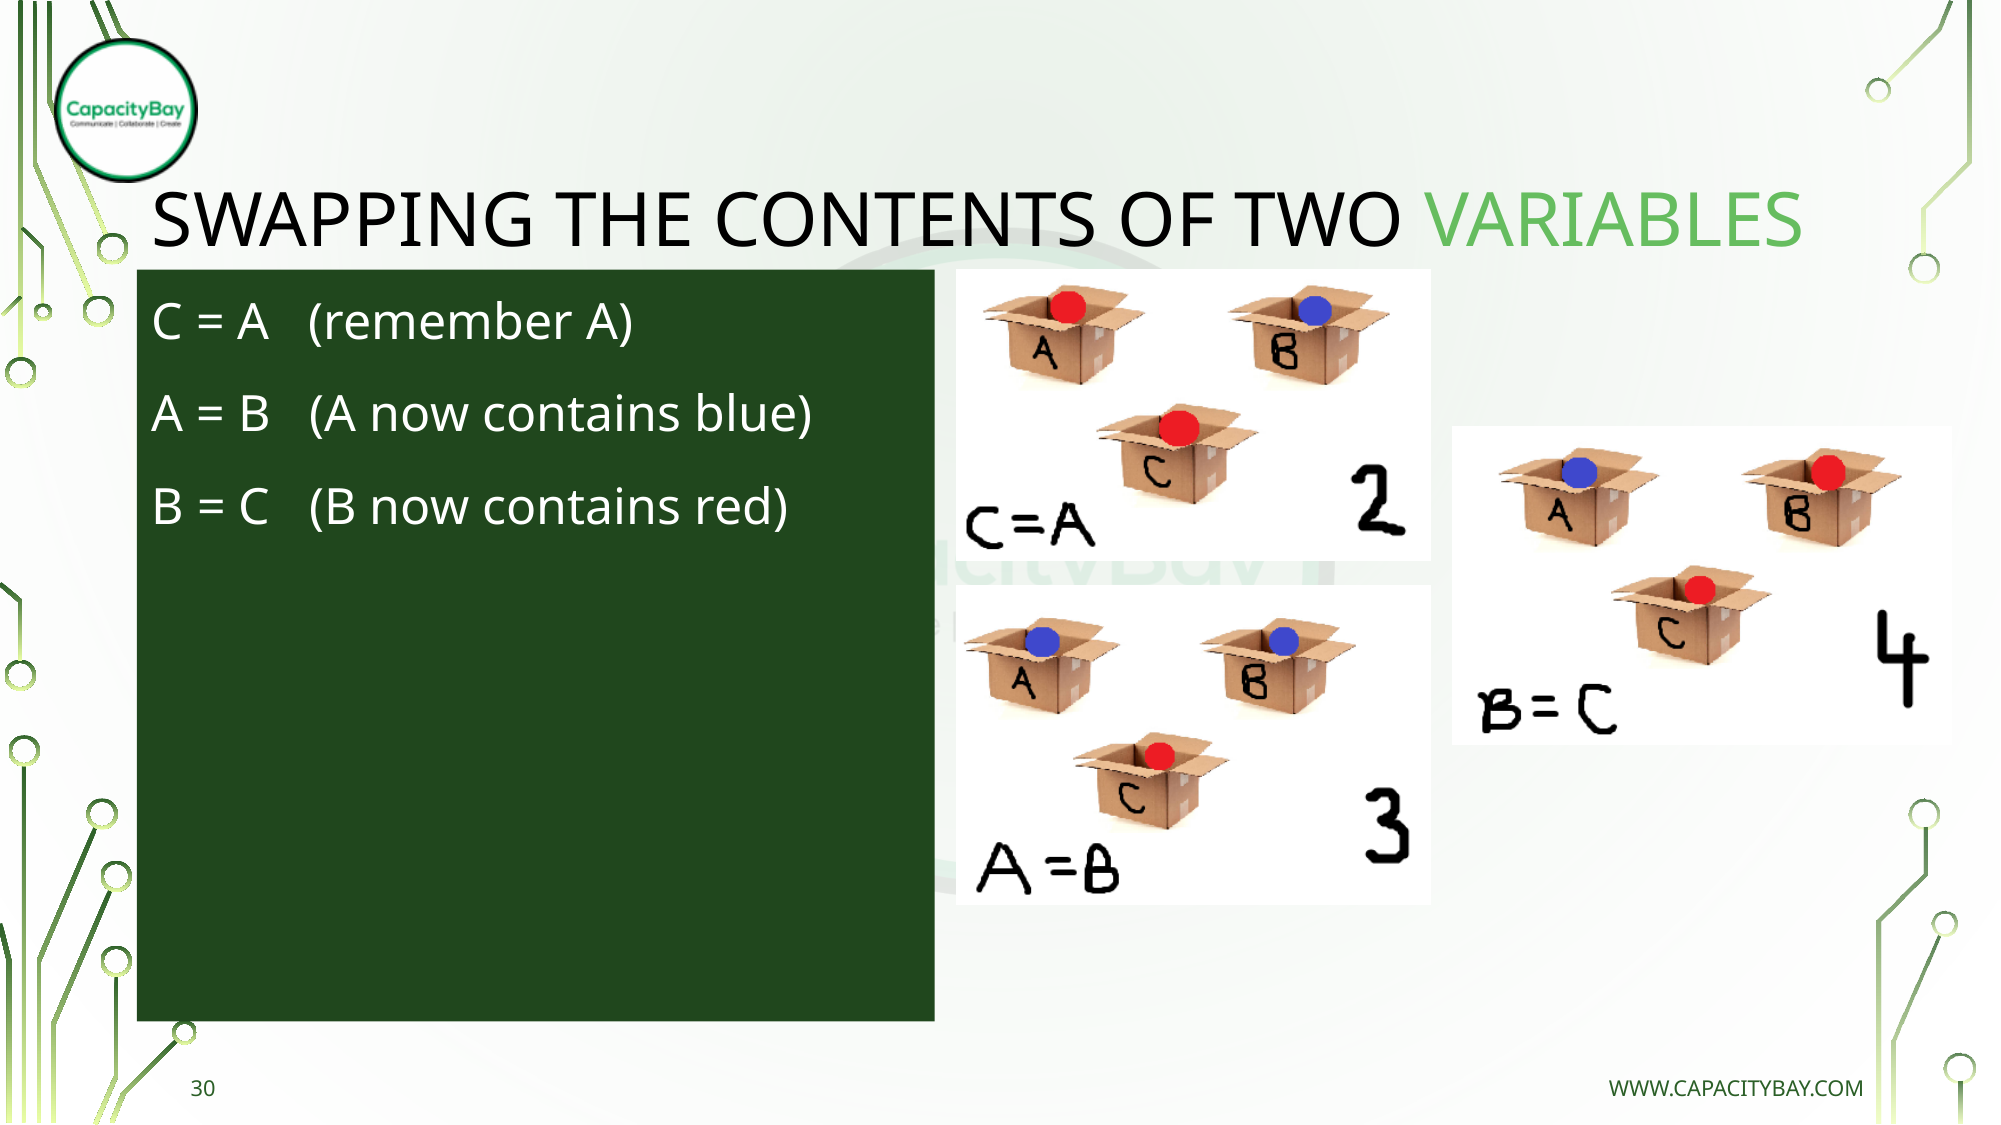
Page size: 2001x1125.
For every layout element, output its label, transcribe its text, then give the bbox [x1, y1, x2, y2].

picture [54, 38, 198, 183]
picture [1451, 426, 1952, 746]
list C = A (remember A) A = B (A now contains blue) B = C (B now contains red) [136, 269, 935, 1022]
picture [935, 269, 1431, 905]
slide_number 30 [104, 1058, 231, 1119]
title Swapping the contents of two variables [136, 101, 1898, 344]
footer www.capacitybay.com [1593, 1058, 2000, 1119]
